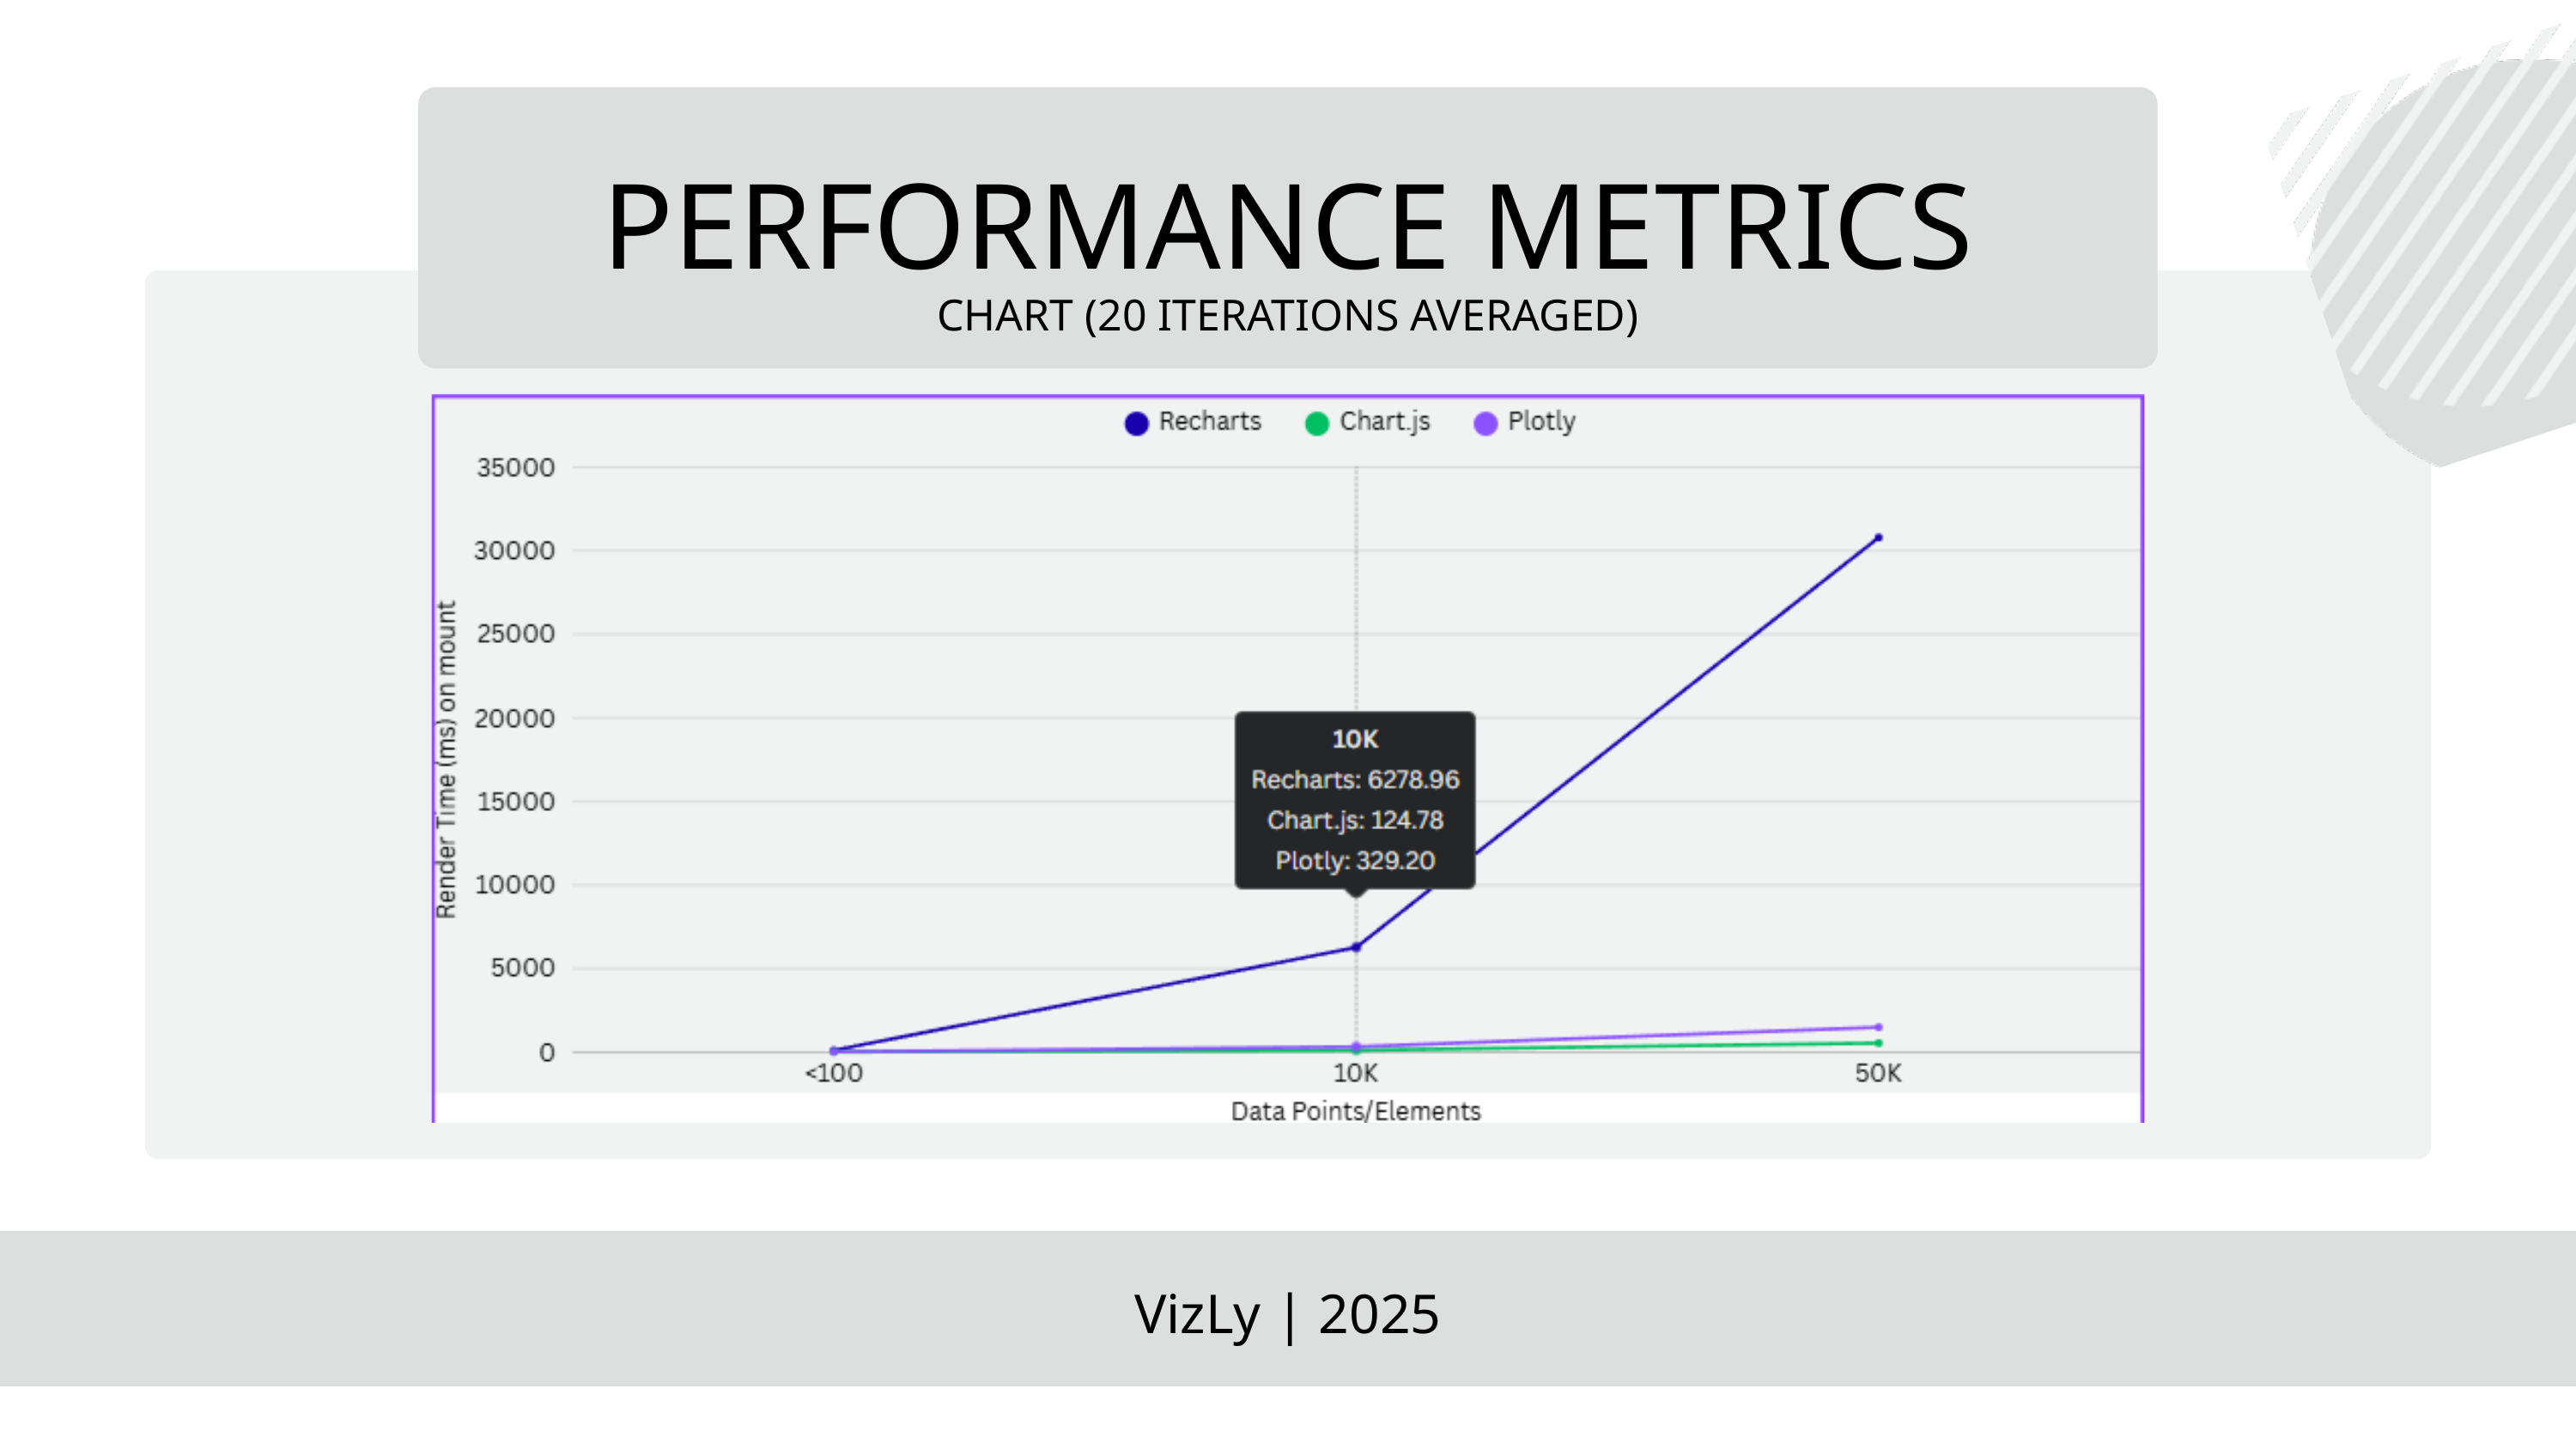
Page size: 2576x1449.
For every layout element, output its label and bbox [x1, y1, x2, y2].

text_box [417, 87, 2158, 369]
text_box [2260, 18, 2576, 469]
text_box [144, 270, 2432, 1160]
text_box [0, 1230, 2576, 1387]
